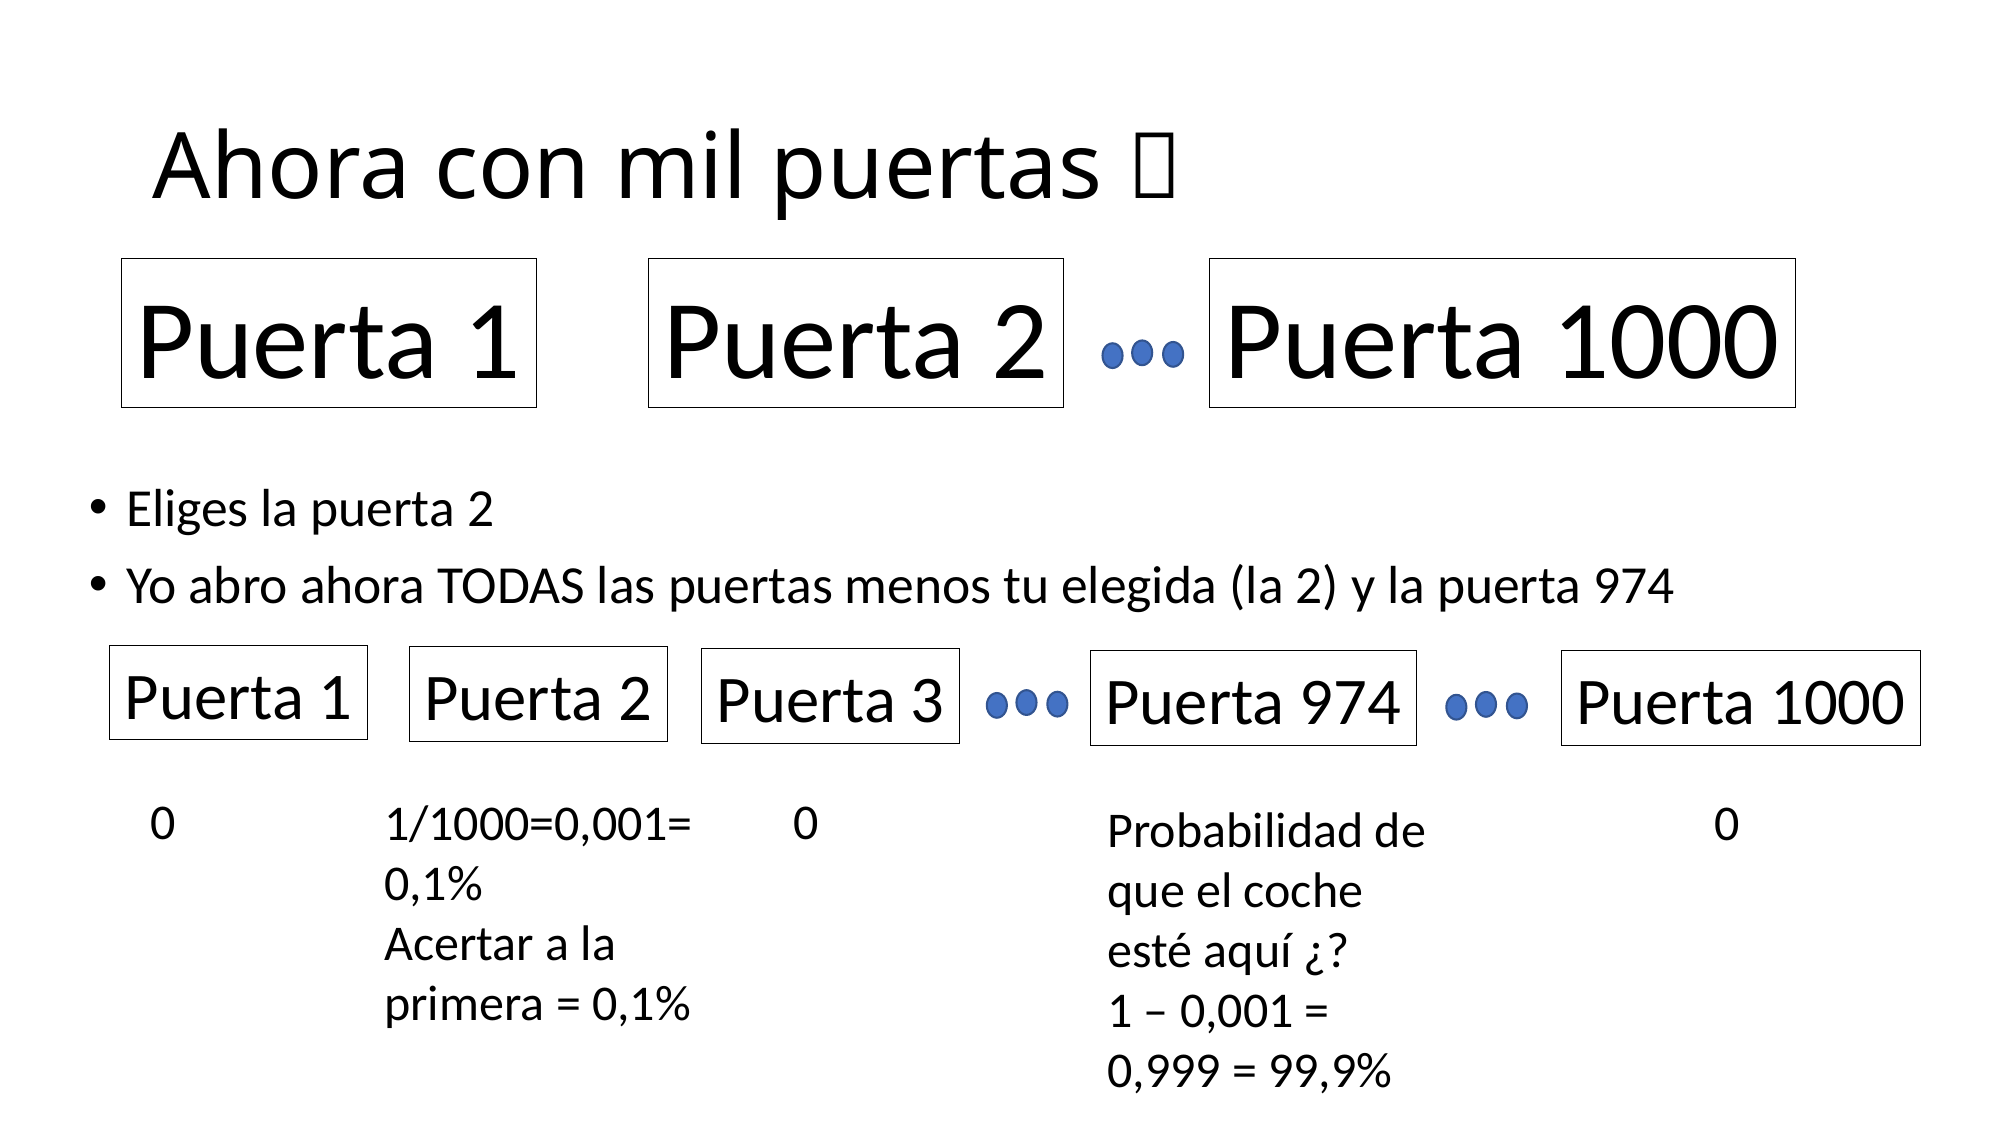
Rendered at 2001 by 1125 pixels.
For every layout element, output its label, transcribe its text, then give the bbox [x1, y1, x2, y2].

text_box Puerta 1000 [1209, 258, 1796, 408]
text_box Eliges la puerta 2 Yo abro ahora TODAS las puertas menos tu elegida (la 2) y la puerta 974 [73, 472, 1799, 625]
text_box [1046, 690, 1069, 718]
text_box Puerta 3 [701, 648, 960, 744]
text_box 0 [779, 781, 883, 857]
text_box [1445, 693, 1468, 721]
text_box [1162, 340, 1185, 368]
text_box Puerta 2 [409, 646, 668, 742]
text_box Puerta 974 [1090, 650, 1417, 746]
text_box [1505, 692, 1529, 720]
title Ahora con mil puertas  [137, 59, 1863, 278]
text_box Puerta 1000 [1561, 650, 1921, 746]
text_box [1101, 342, 1124, 370]
text_box [985, 691, 1008, 719]
text_box 1/1000=0,001=0,1% Acertar a la primera = 0,1% [369, 783, 733, 1038]
text_box Puerta 2 [648, 258, 1064, 408]
text_box [1131, 339, 1154, 367]
text_box 0 [1699, 783, 1803, 858]
text_box Probabilidad de que el coche esté aquí ¿? 1 – 0,001 = 0,999 = 99,9% [1092, 790, 1457, 1105]
text_box Puerta 1 [121, 258, 537, 408]
text_box [1015, 689, 1038, 716]
text_box Puerta 1 [109, 645, 368, 740]
text_box 0 [135, 781, 370, 857]
text_box [1474, 690, 1498, 718]
